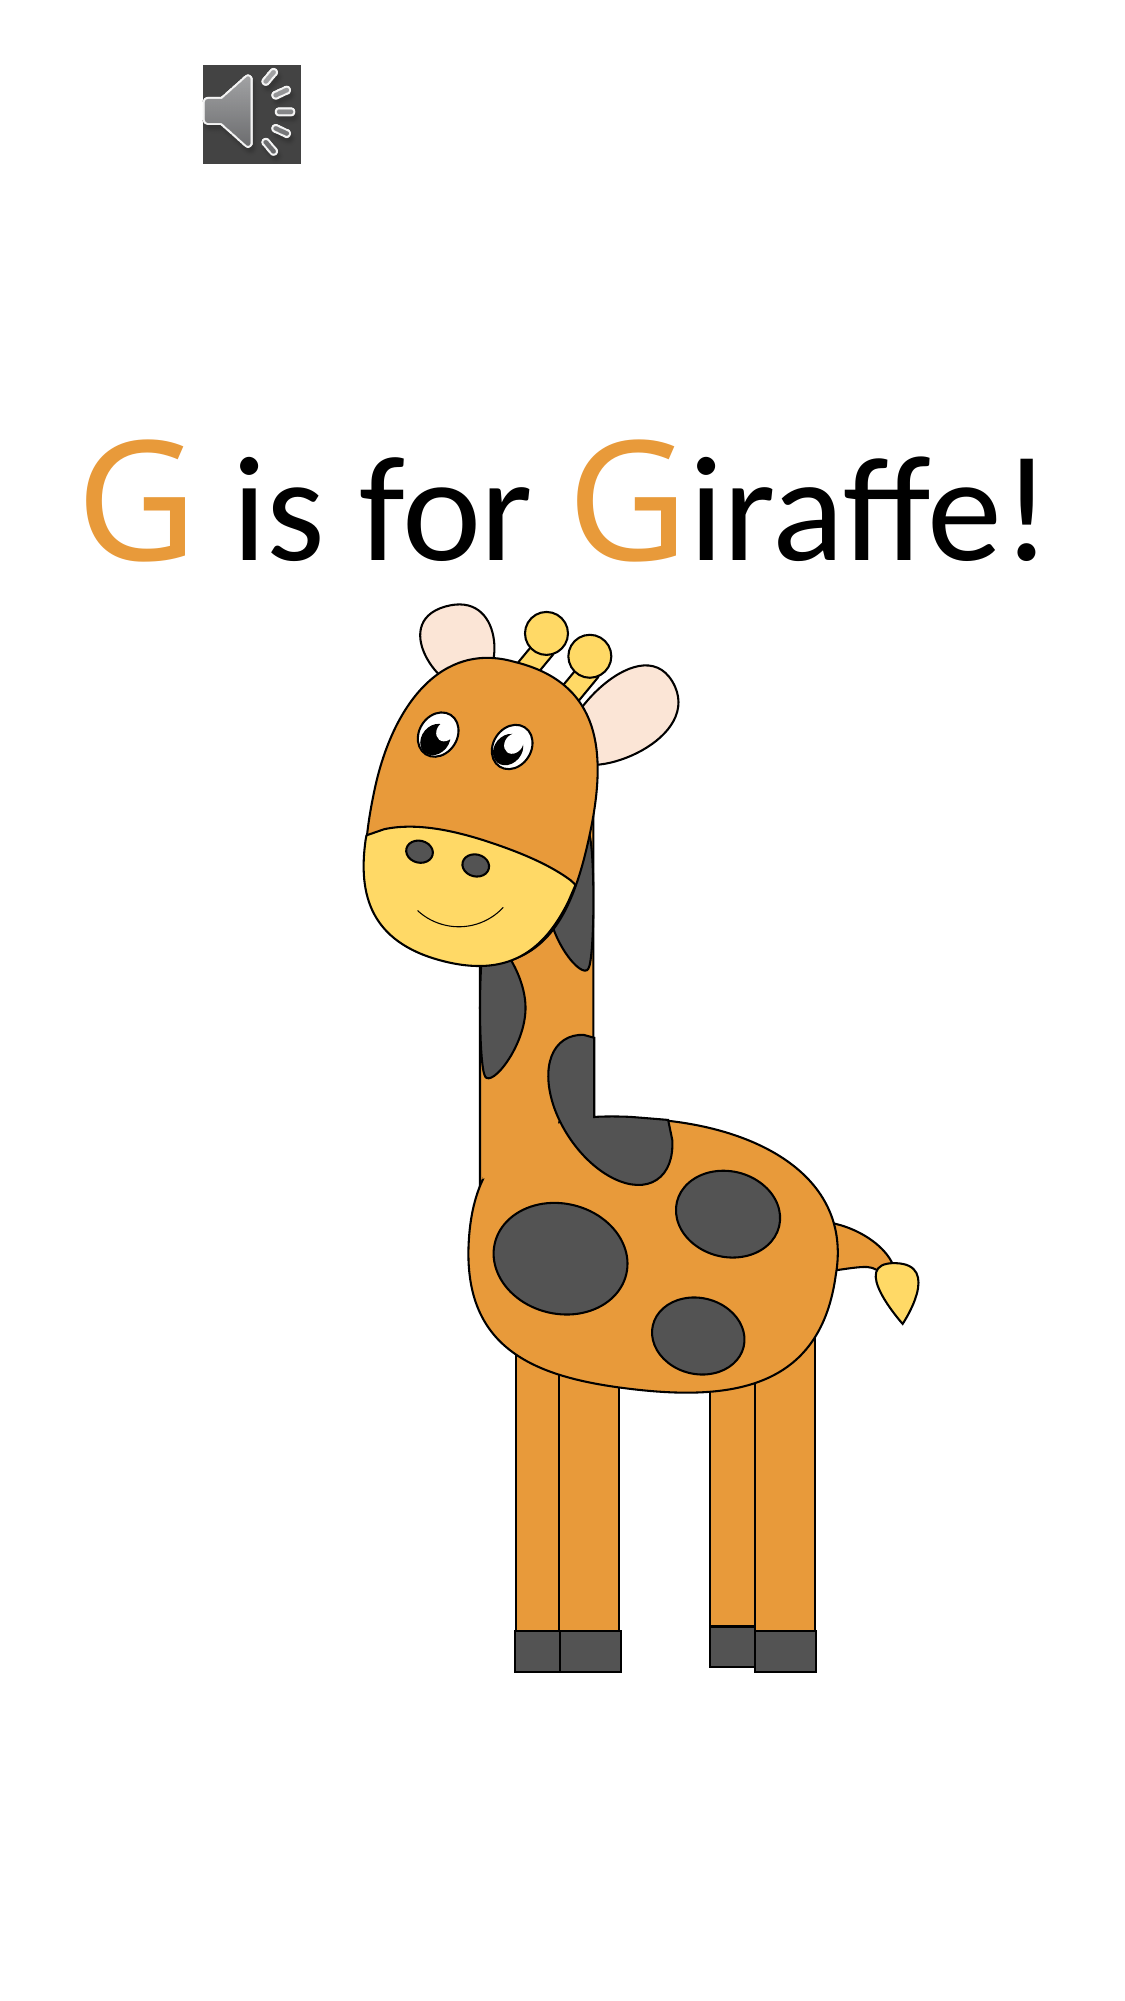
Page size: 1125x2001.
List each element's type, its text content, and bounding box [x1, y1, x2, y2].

text_box G is for Giraffe! [0, 386, 1125, 602]
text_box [350, 603, 919, 1672]
picture [201, 64, 302, 165]
